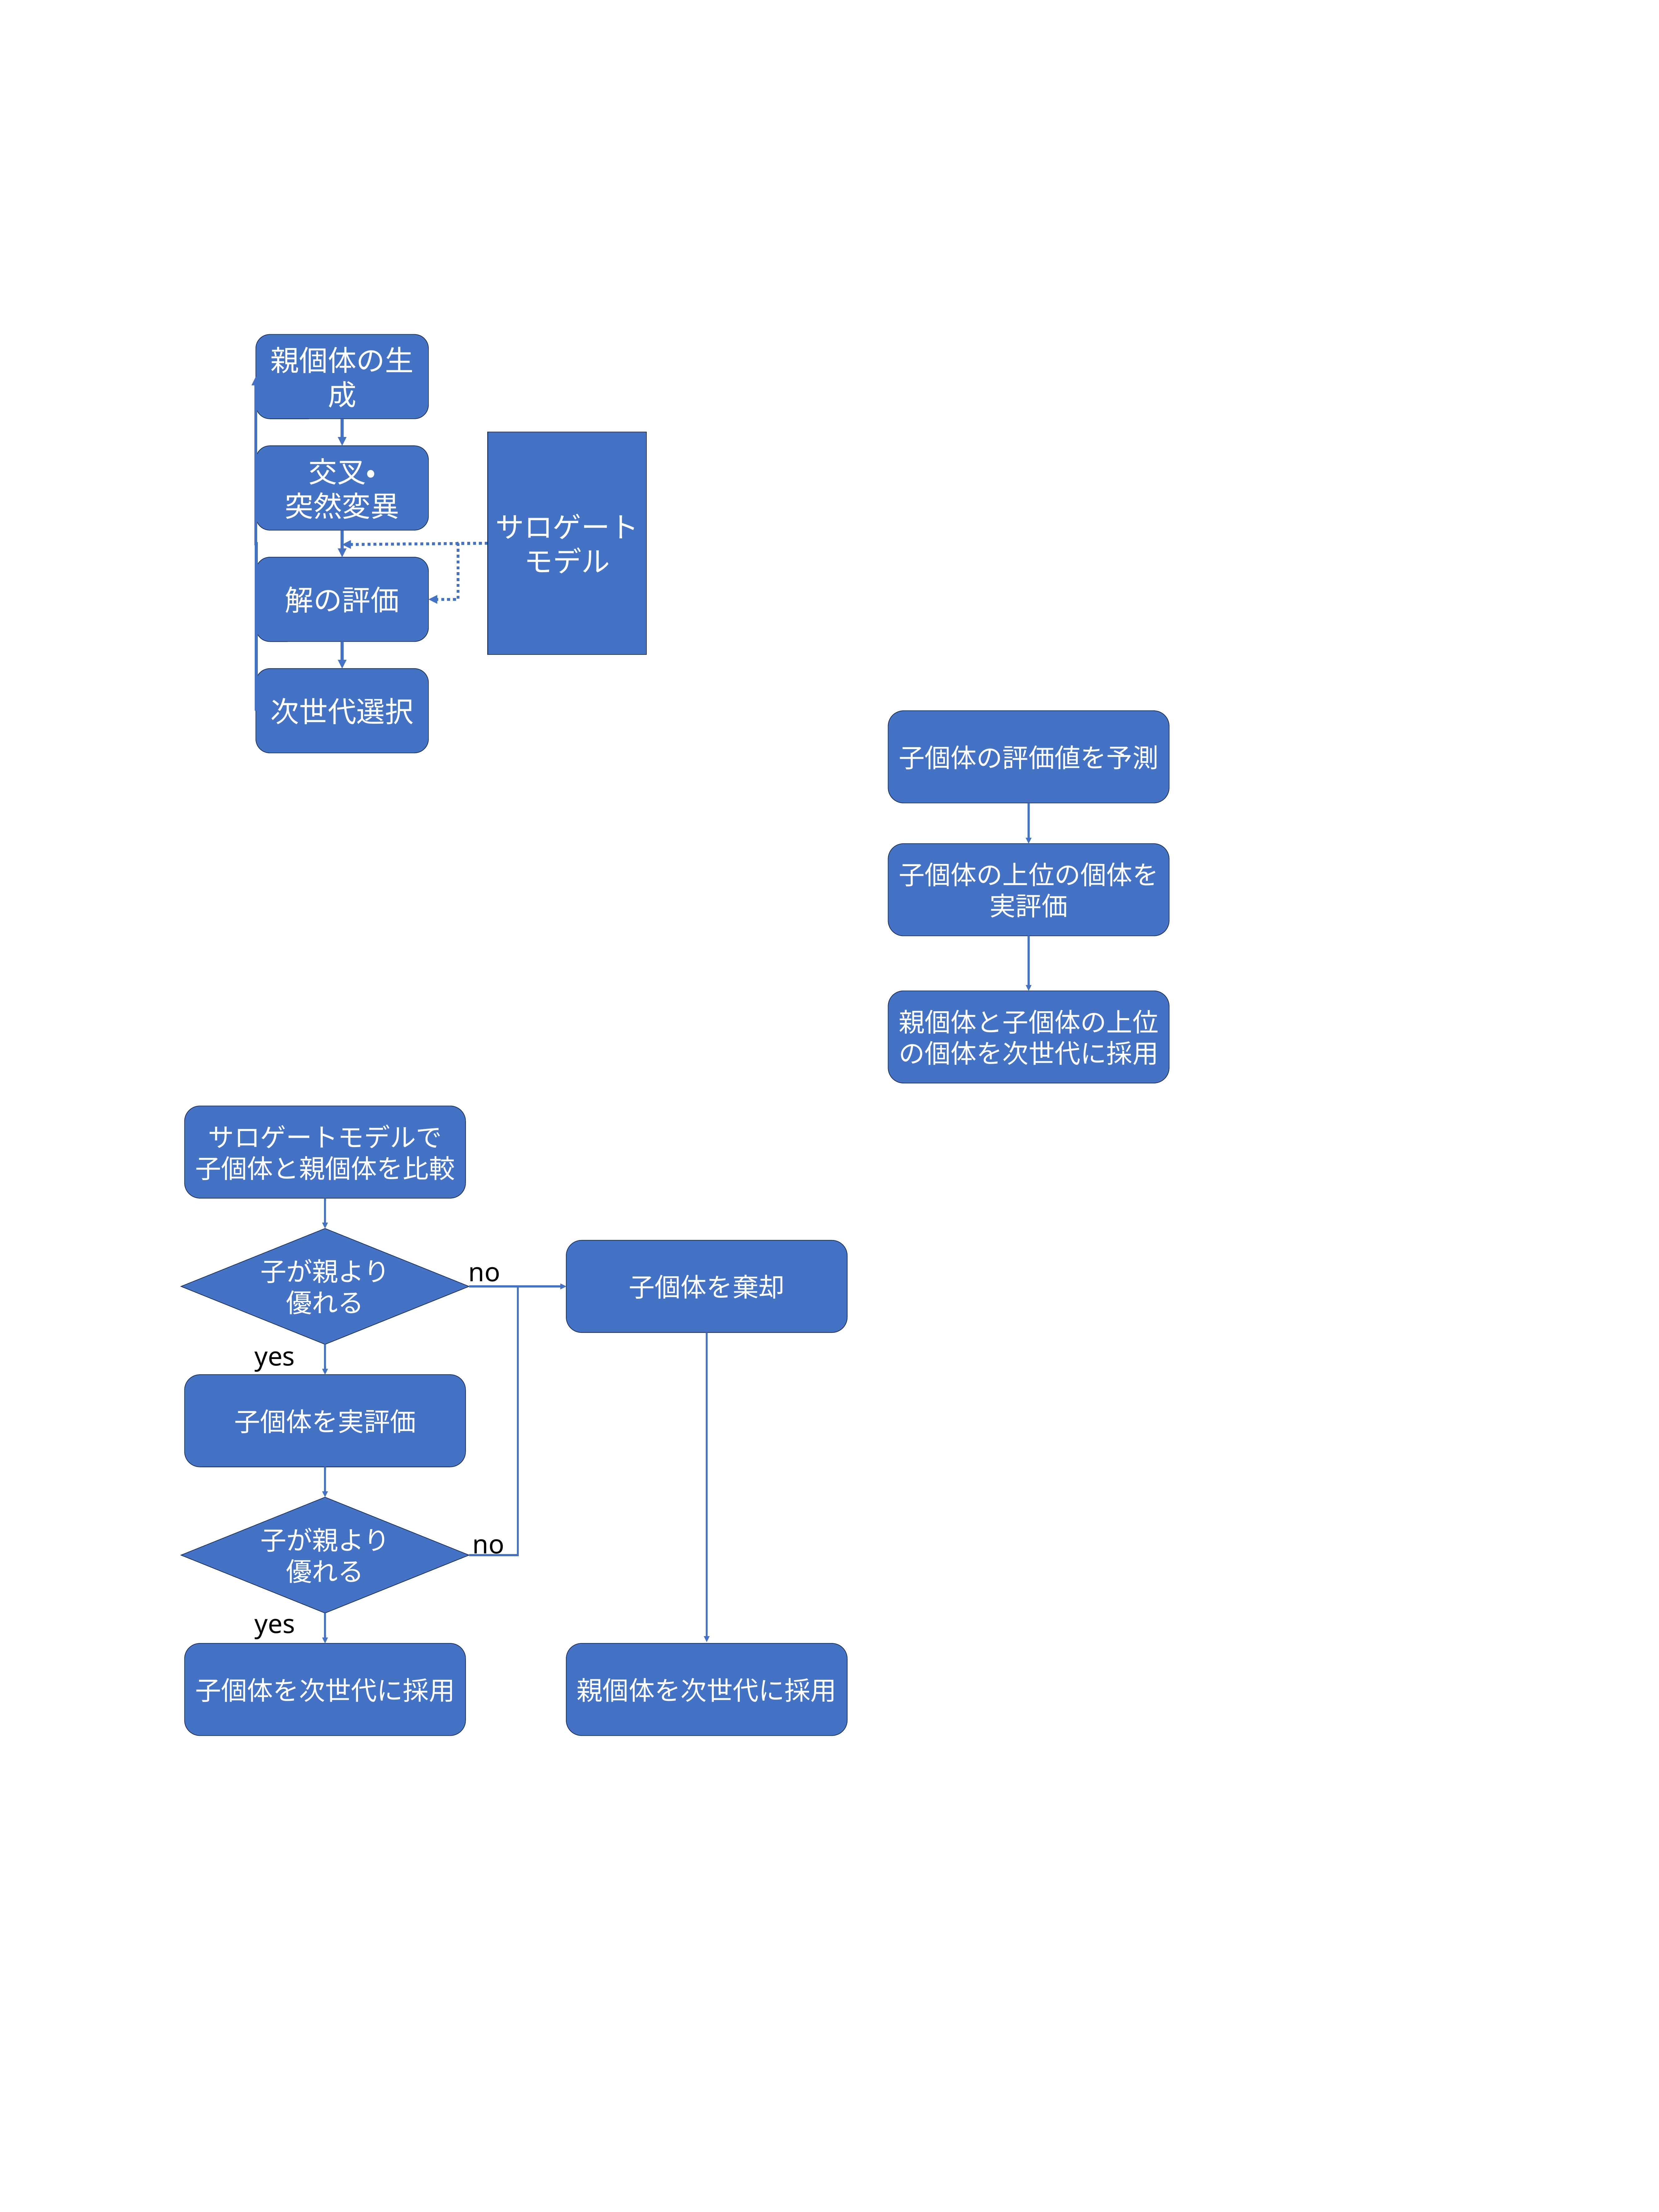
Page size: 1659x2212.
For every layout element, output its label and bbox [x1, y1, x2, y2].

text_box [256, 334, 647, 753]
text_box [888, 711, 1169, 1083]
text_box [181, 1106, 847, 1736]
